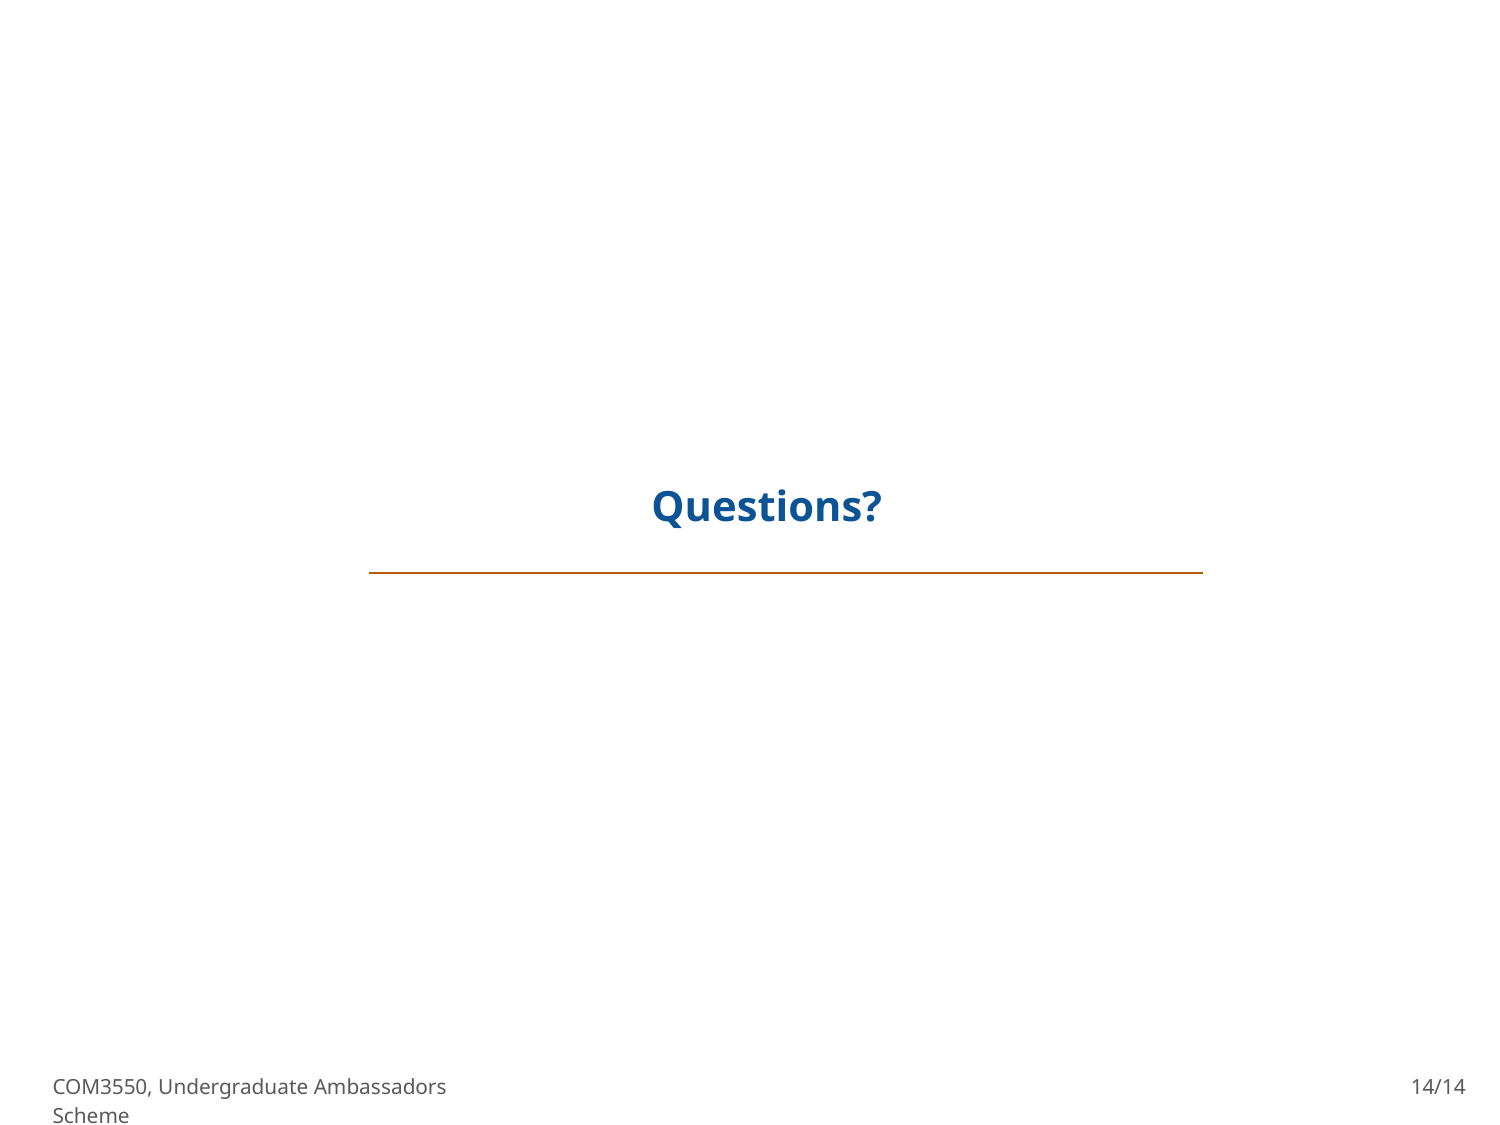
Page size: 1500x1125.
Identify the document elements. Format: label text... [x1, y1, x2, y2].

text_box COM3550, Undergraduate Ambassadors Scheme [37, 1054, 526, 1125]
text_box 14/14 [1395, 1054, 1486, 1125]
text_box Questions? [68, 464, 1466, 557]
